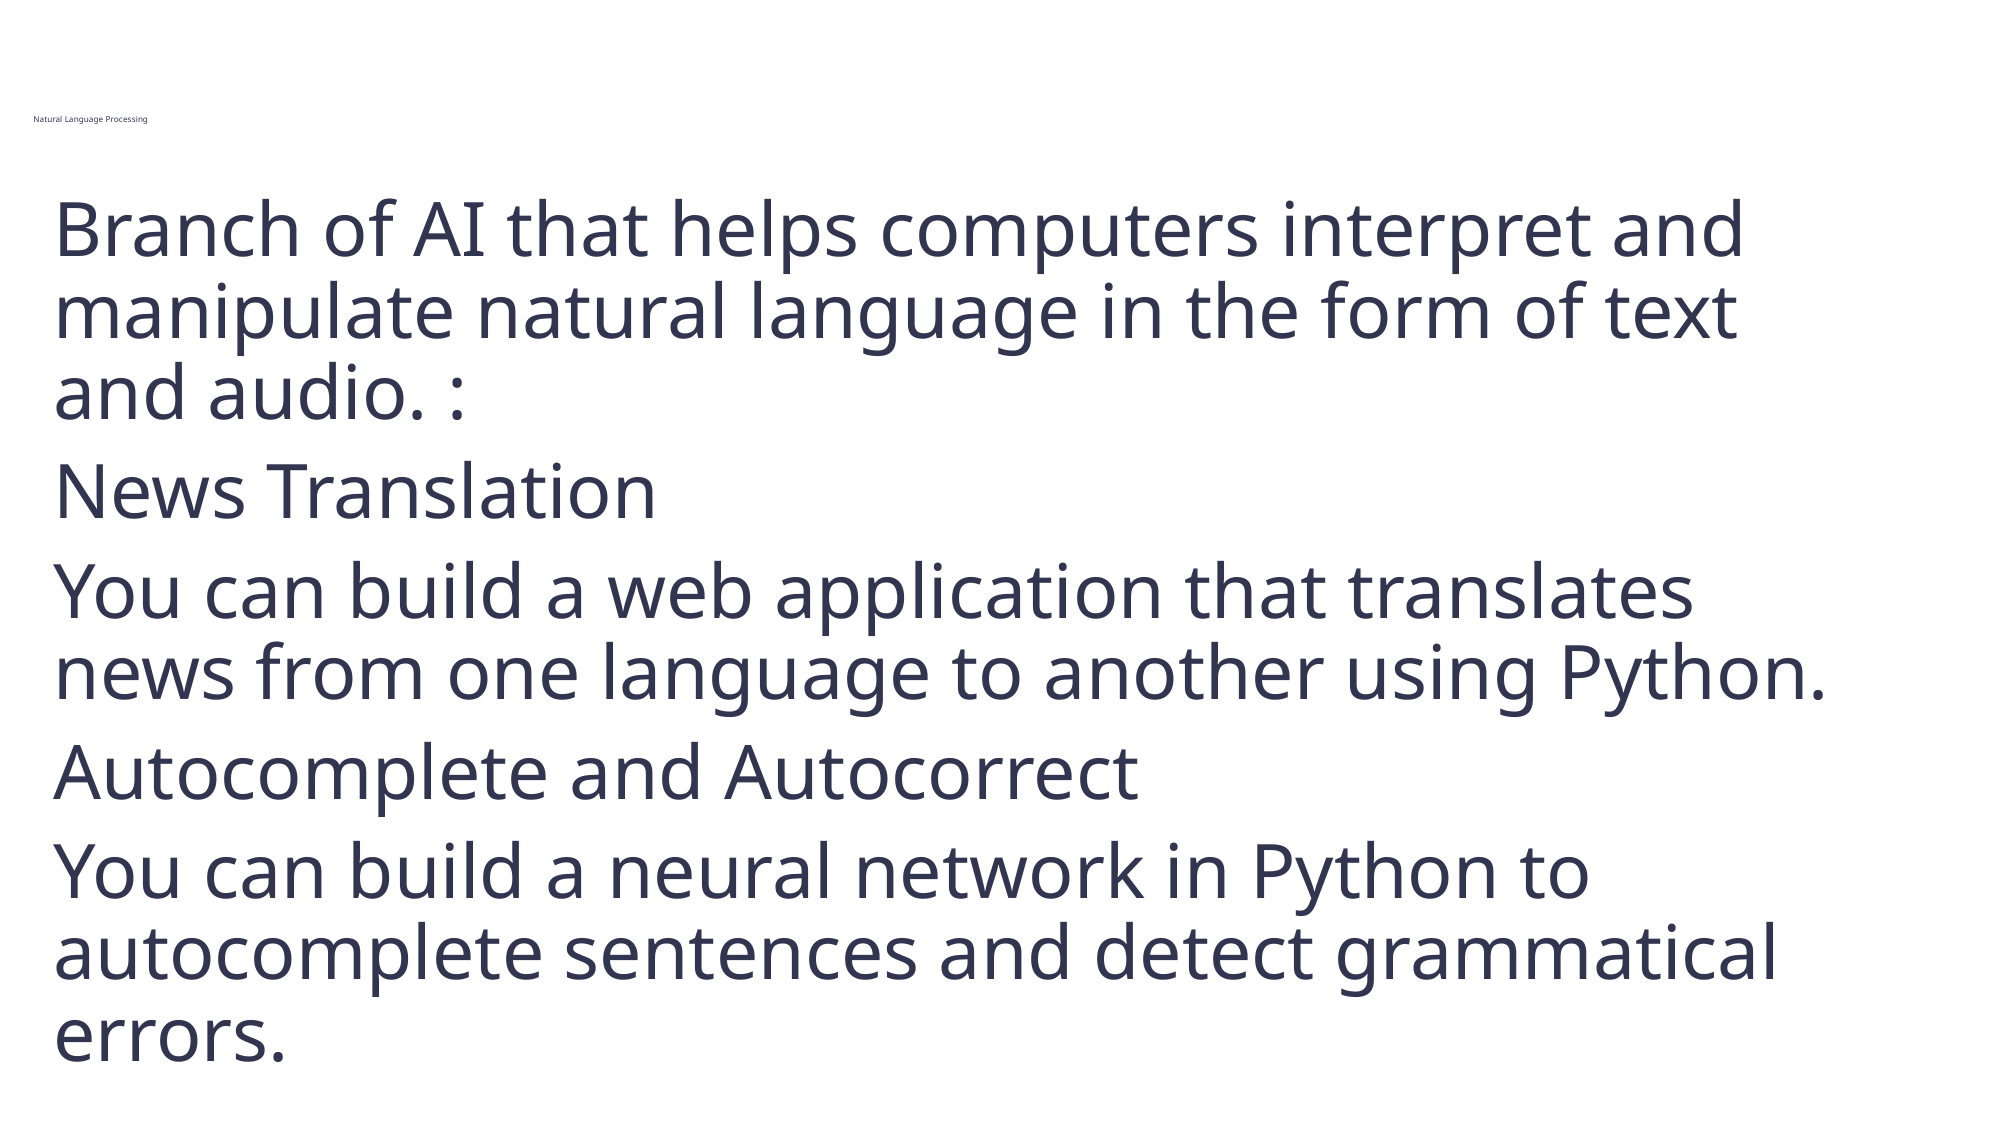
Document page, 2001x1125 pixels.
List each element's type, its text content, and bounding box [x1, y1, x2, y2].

list Branch of AI that helps computers interpret and manipulate natural language in the form of text and audio. : News Translation You can build a web application that translates news from one language to another using Python. Autocomplete and Autocorrect You can build a neural network in Python to autocomplete sentences and detect grammatical errors. [38, 184, 1863, 1125]
title Natural Language Processing [18, 107, 1863, 142]
